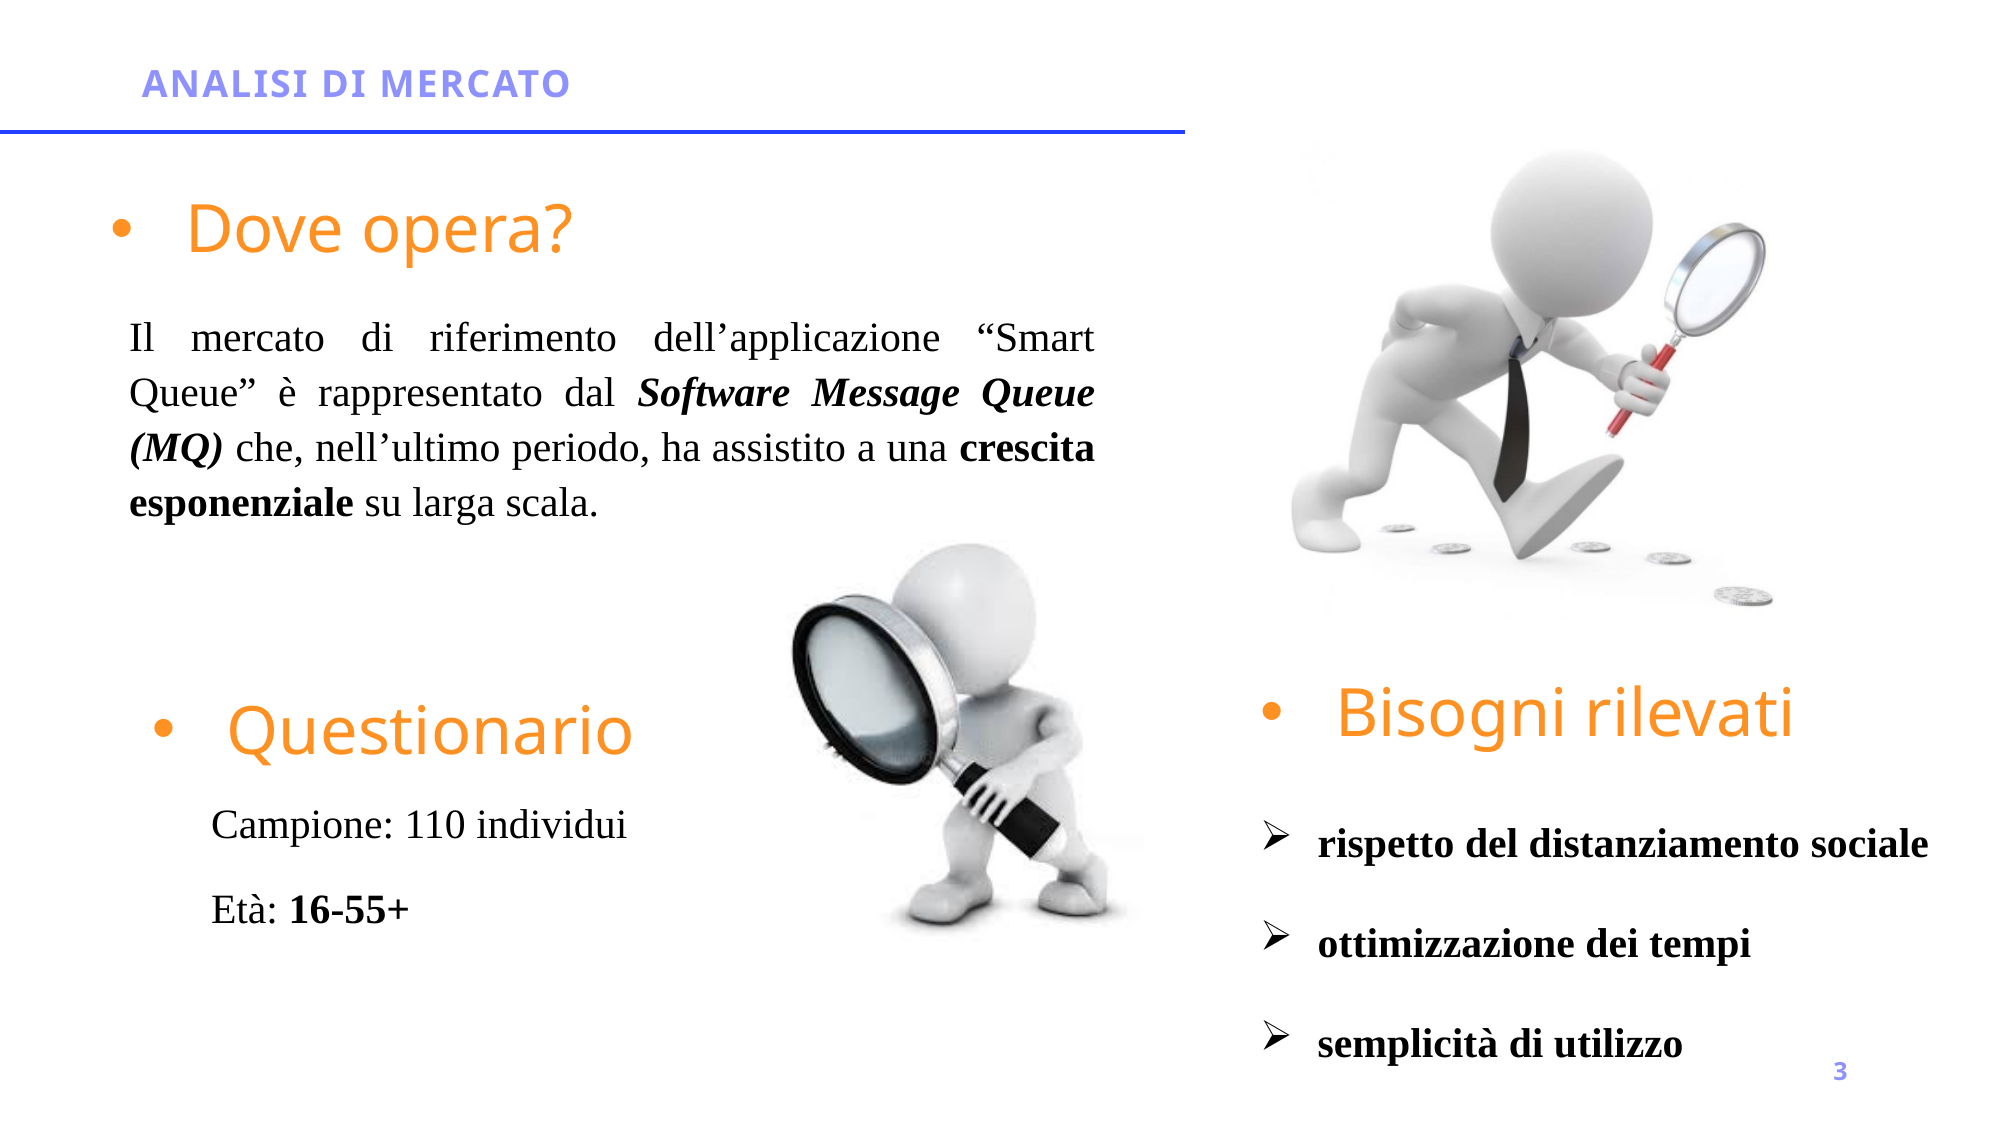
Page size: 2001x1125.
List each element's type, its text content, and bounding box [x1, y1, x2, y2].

picture [1185, 112, 1886, 637]
list Il mercato di riferimento dell’applicazione “Smart Queue” è rappresentato dal Software Message Queue (MQ) che, nell’ultimo periodo, ha assistito a una crescita esponenziale su larga scala. [114, 297, 1111, 602]
slide_number 3 [1412, 1074, 1863, 1103]
text_box rispetto del distanziamento sociale ottimizzazione dei tempi semplicità di utilizzo [1245, 758, 2000, 1074]
text_box Questionario [137, 680, 671, 775]
text_box Dove opera? [94, 81, 1111, 275]
text_box Bisogni rilevati [1245, 615, 2000, 758]
text_box Campione: 110 individui Età: 16-55+ [196, 789, 672, 985]
footer Analisi di mercato [24, 52, 700, 113]
picture [772, 526, 1144, 976]
